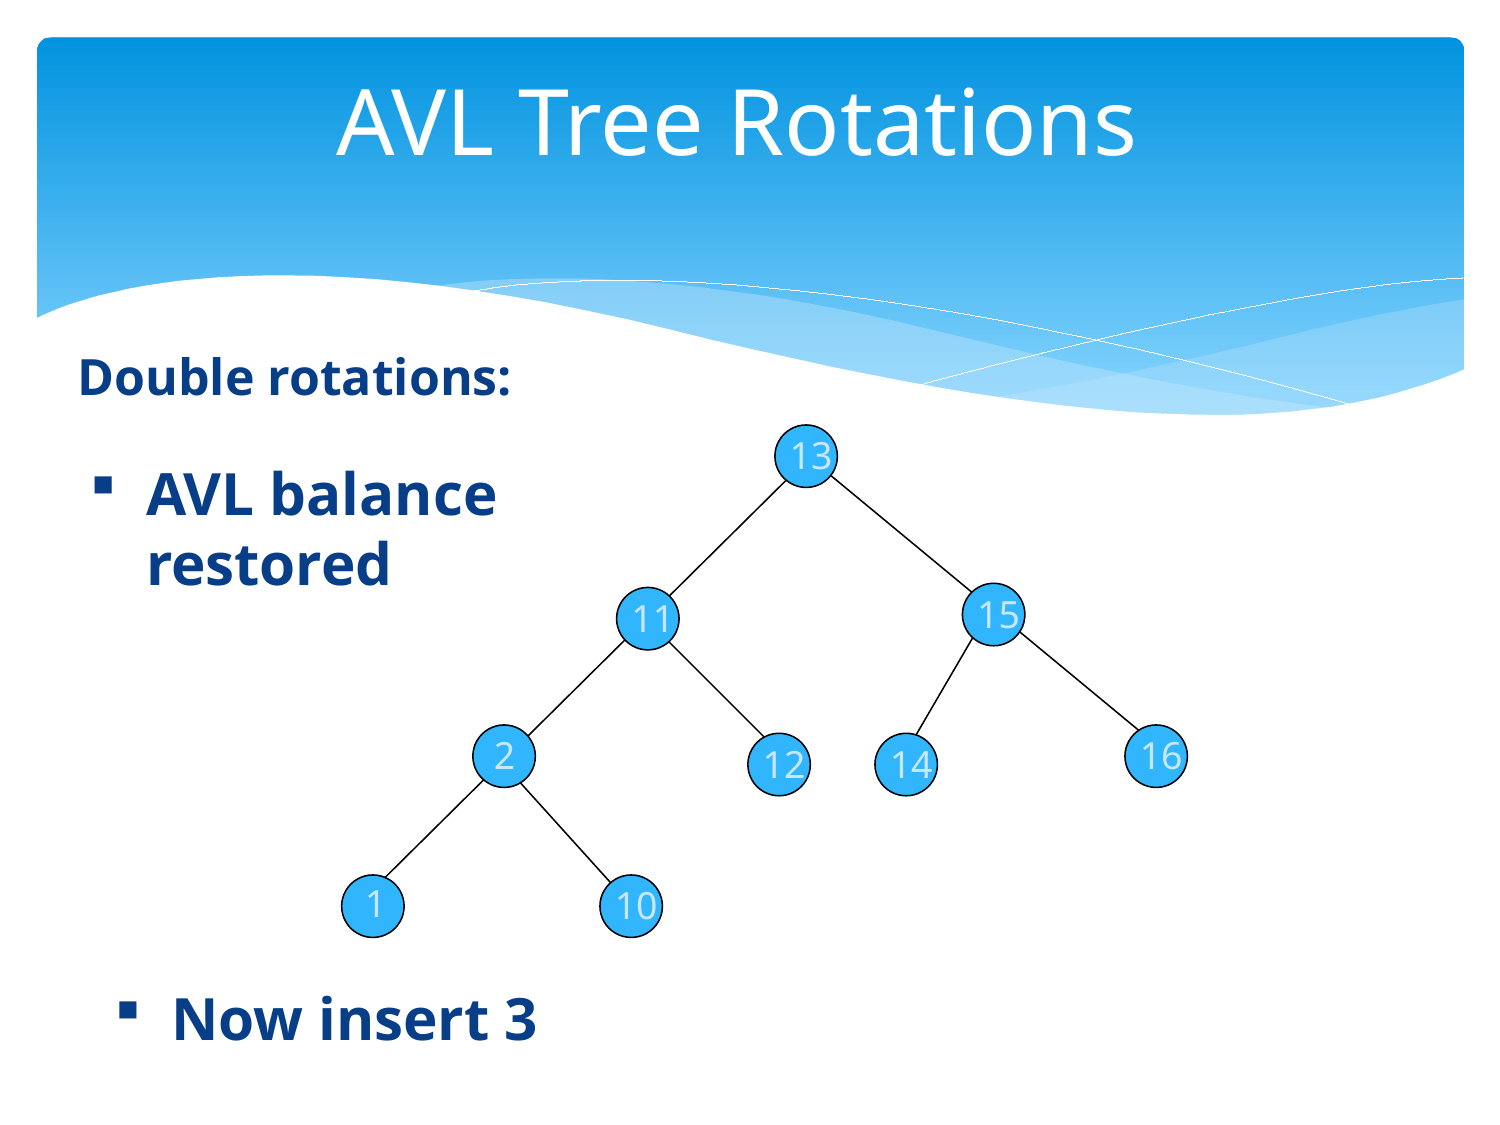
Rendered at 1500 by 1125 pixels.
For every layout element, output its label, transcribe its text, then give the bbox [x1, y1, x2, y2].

text_box Now insert 3 [99, 975, 613, 1075]
text_box 16 [1124, 724, 1200, 785]
text_box 10 [599, 874, 675, 935]
title AVL Tree Rotations [99, 24, 1375, 213]
text_box 1 [349, 872, 425, 933]
text_box [472, 737, 479, 775]
text_box 14 [874, 733, 950, 793]
text_box 13 [774, 424, 850, 485]
text_box 2 [479, 724, 555, 785]
text_box [356, 933, 389, 938]
text_box 12 [747, 733, 823, 793]
text_box 15 [962, 583, 1038, 643]
list Double rotations: [62, 337, 1463, 438]
text_box 11 [616, 587, 692, 648]
text_box [341, 886, 349, 927]
text_box AVL balance restored [74, 450, 763, 550]
